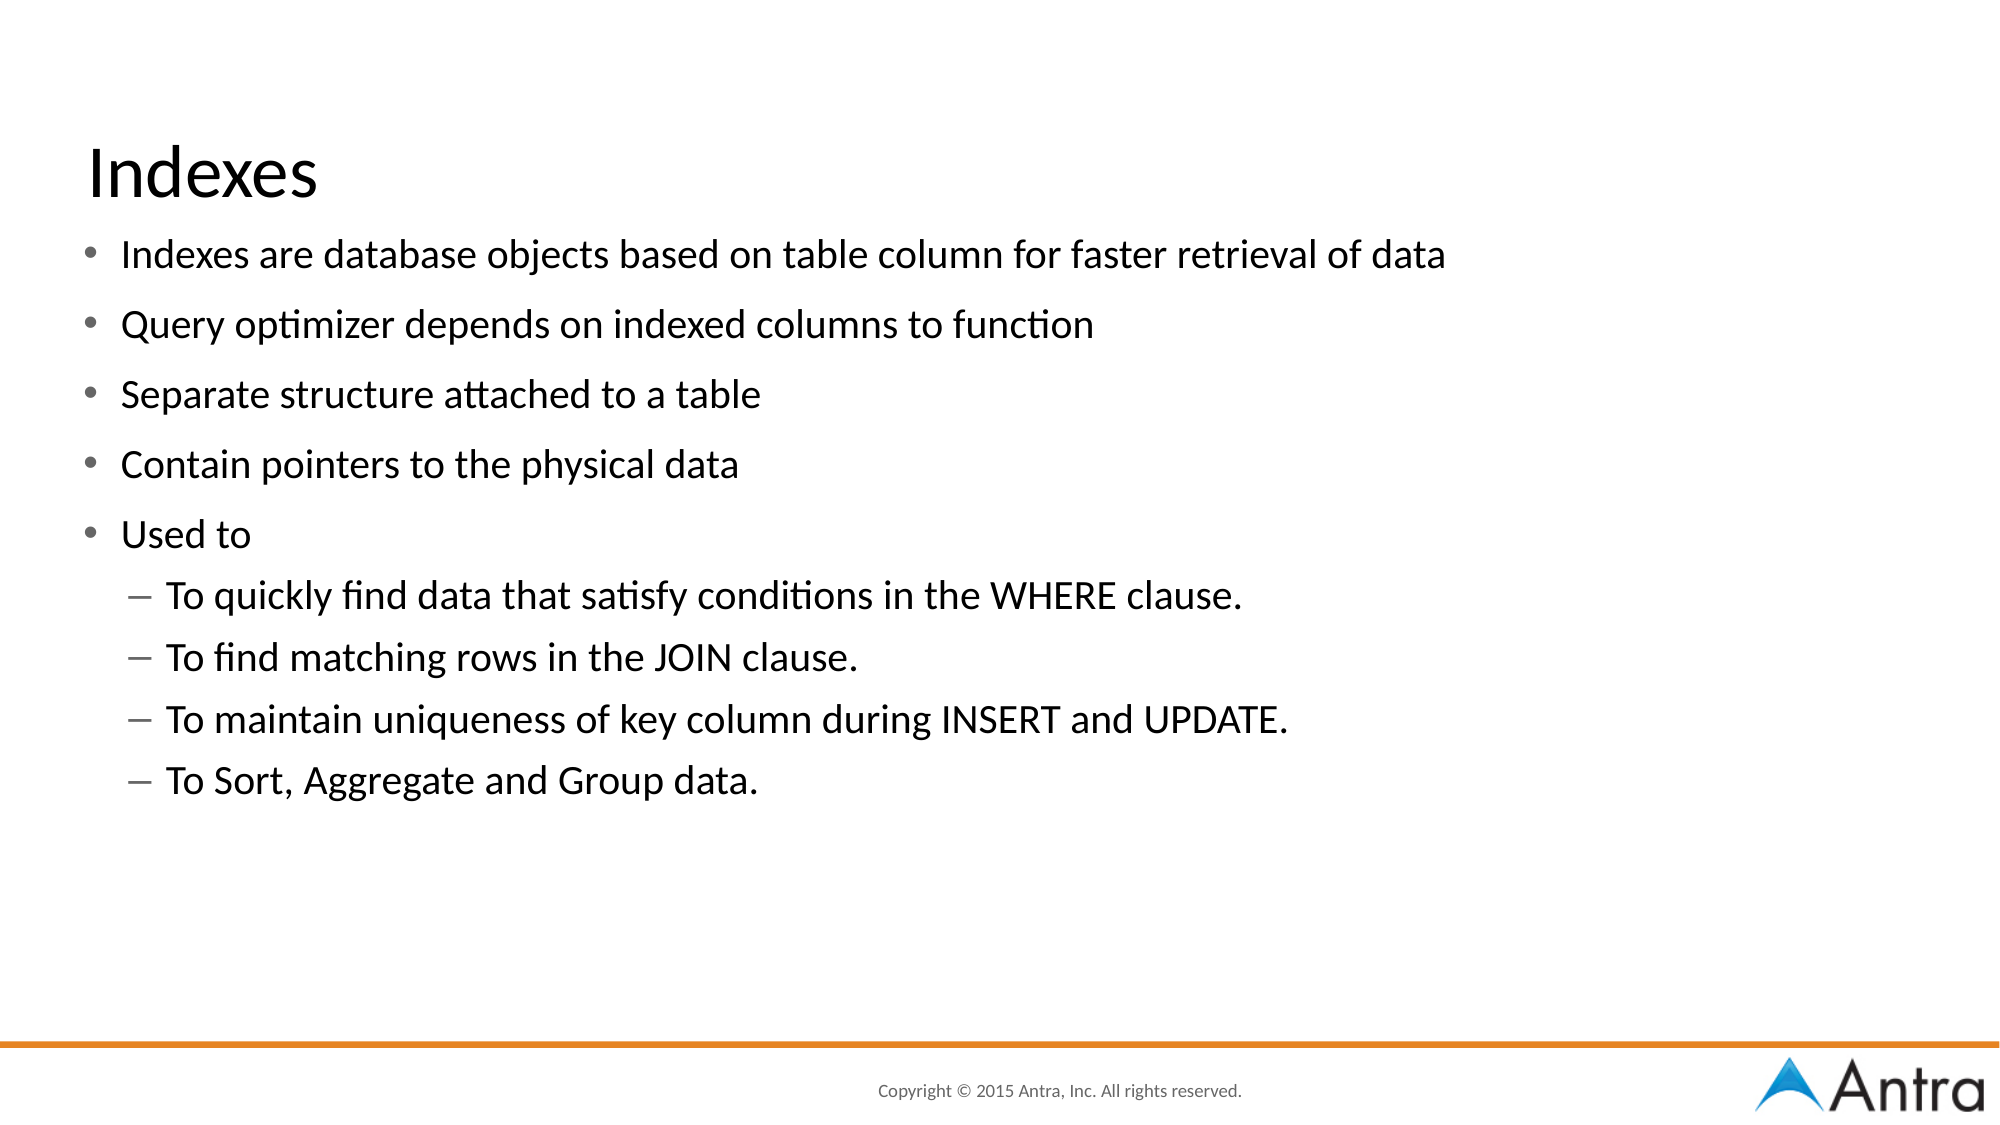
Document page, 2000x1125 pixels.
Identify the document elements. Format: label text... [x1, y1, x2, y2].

list Indexes are database objects based on table column for faster retrieval of data Query optimizer depends on indexed columns to function Separate structure attached to a table Contain pointers to the physical data Used to To quickly find data that satisfy conditions in the WHERE clause. To find matching rows in the JOIN clause. To maintain uniqueness of key column during INSERT and UPDATE. To Sort, Aggregate and Group data. [83, 232, 1960, 958]
picture [1744, 1048, 1994, 1122]
title Indexes [87, 66, 1913, 213]
